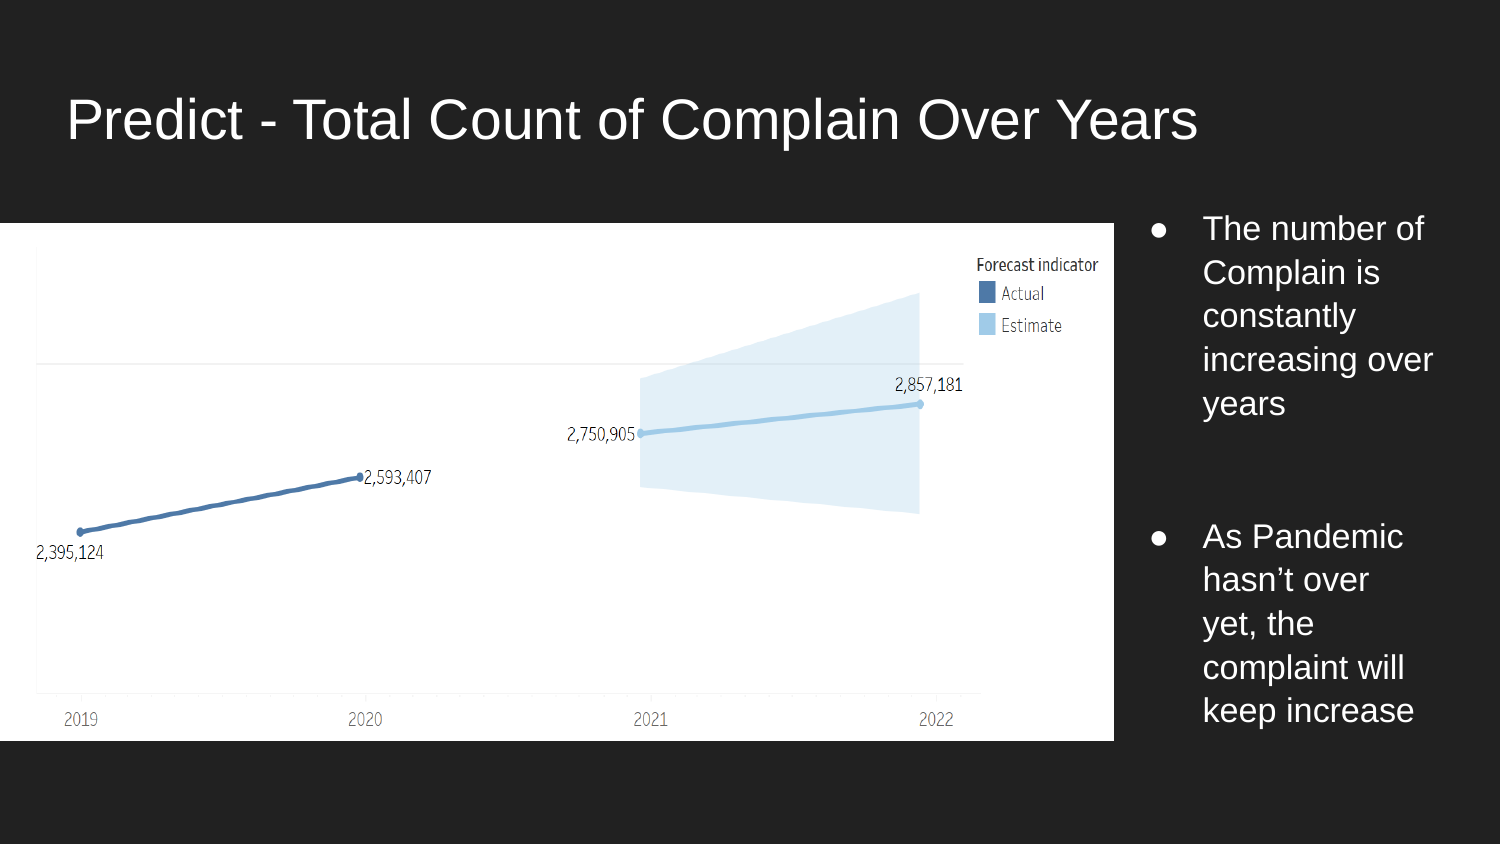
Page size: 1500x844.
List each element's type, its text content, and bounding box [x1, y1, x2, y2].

picture [0, 223, 1115, 741]
title Predict - Total Count of Complain Over Years [51, 72, 1449, 167]
list The number of Complain is constantly increasing over years As Pandemic hasn’t over yet, the complaint will keep increase [1113, 189, 1449, 750]
